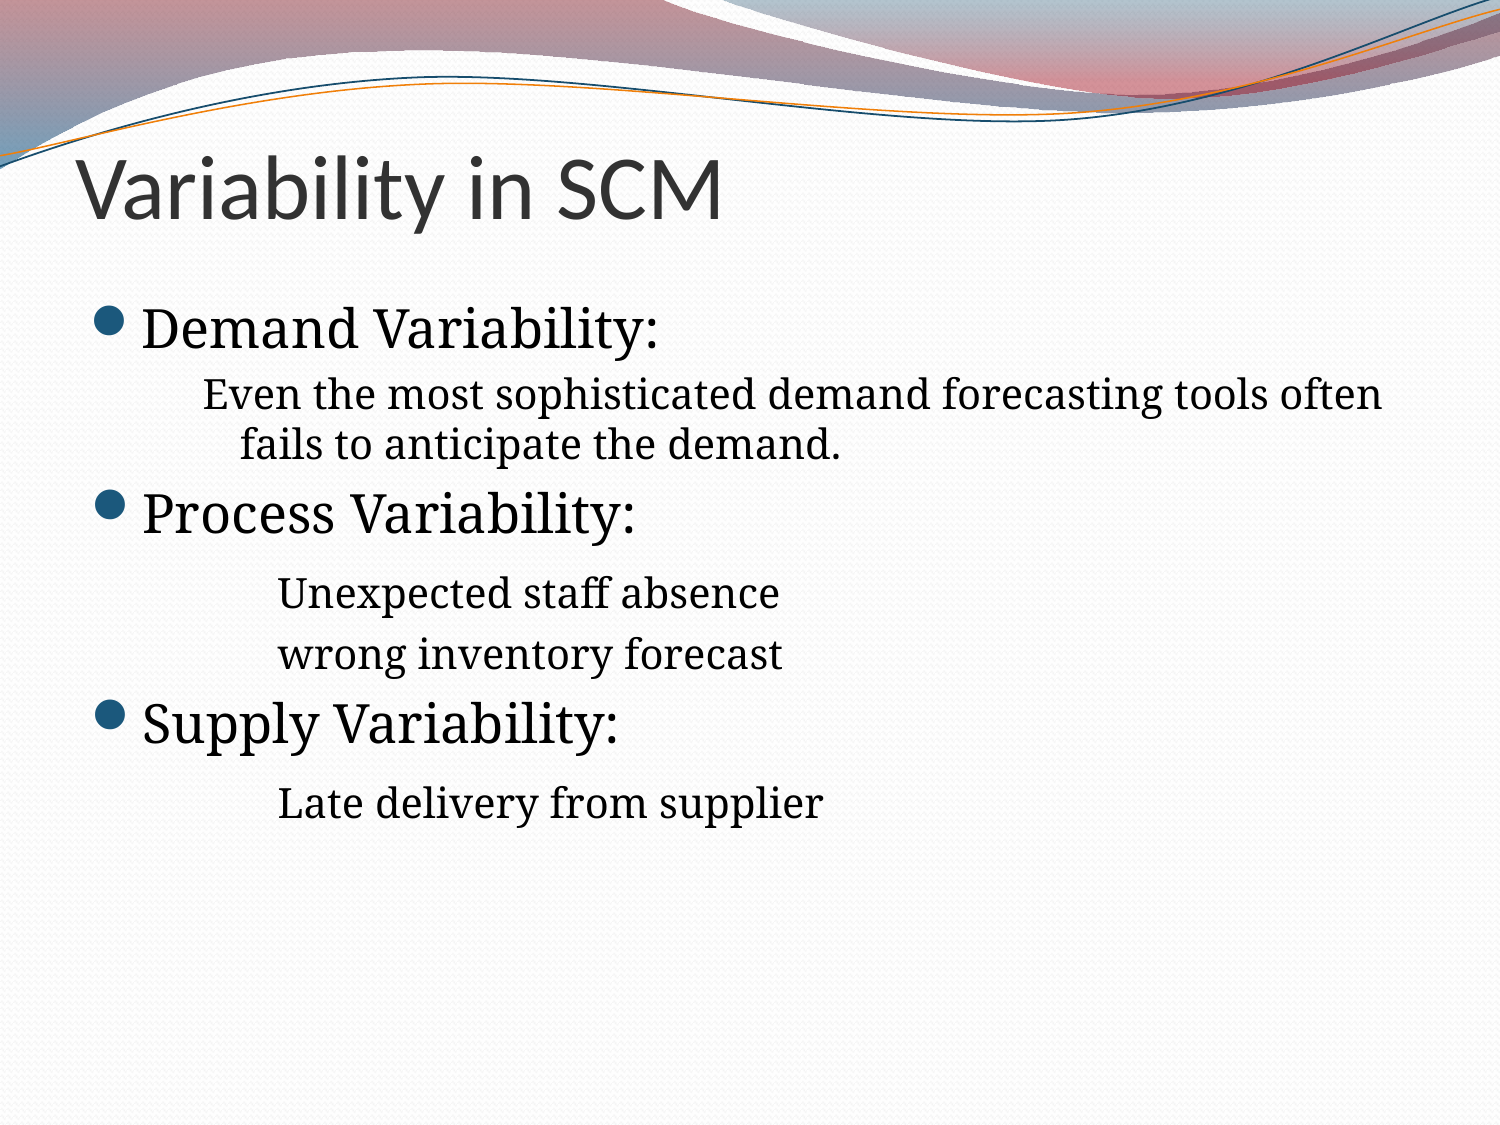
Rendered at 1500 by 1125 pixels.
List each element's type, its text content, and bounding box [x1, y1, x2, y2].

title Variability in SCM [75, 115, 1425, 238]
list Demand Variability: Even the most sophisticated demand forecasting tools often fails to anticipate the demand. Process Variability: Unexpected staff absence wrong inventory forecast Supply Variability: Late delivery from supplier [75, 287, 1425, 1063]
